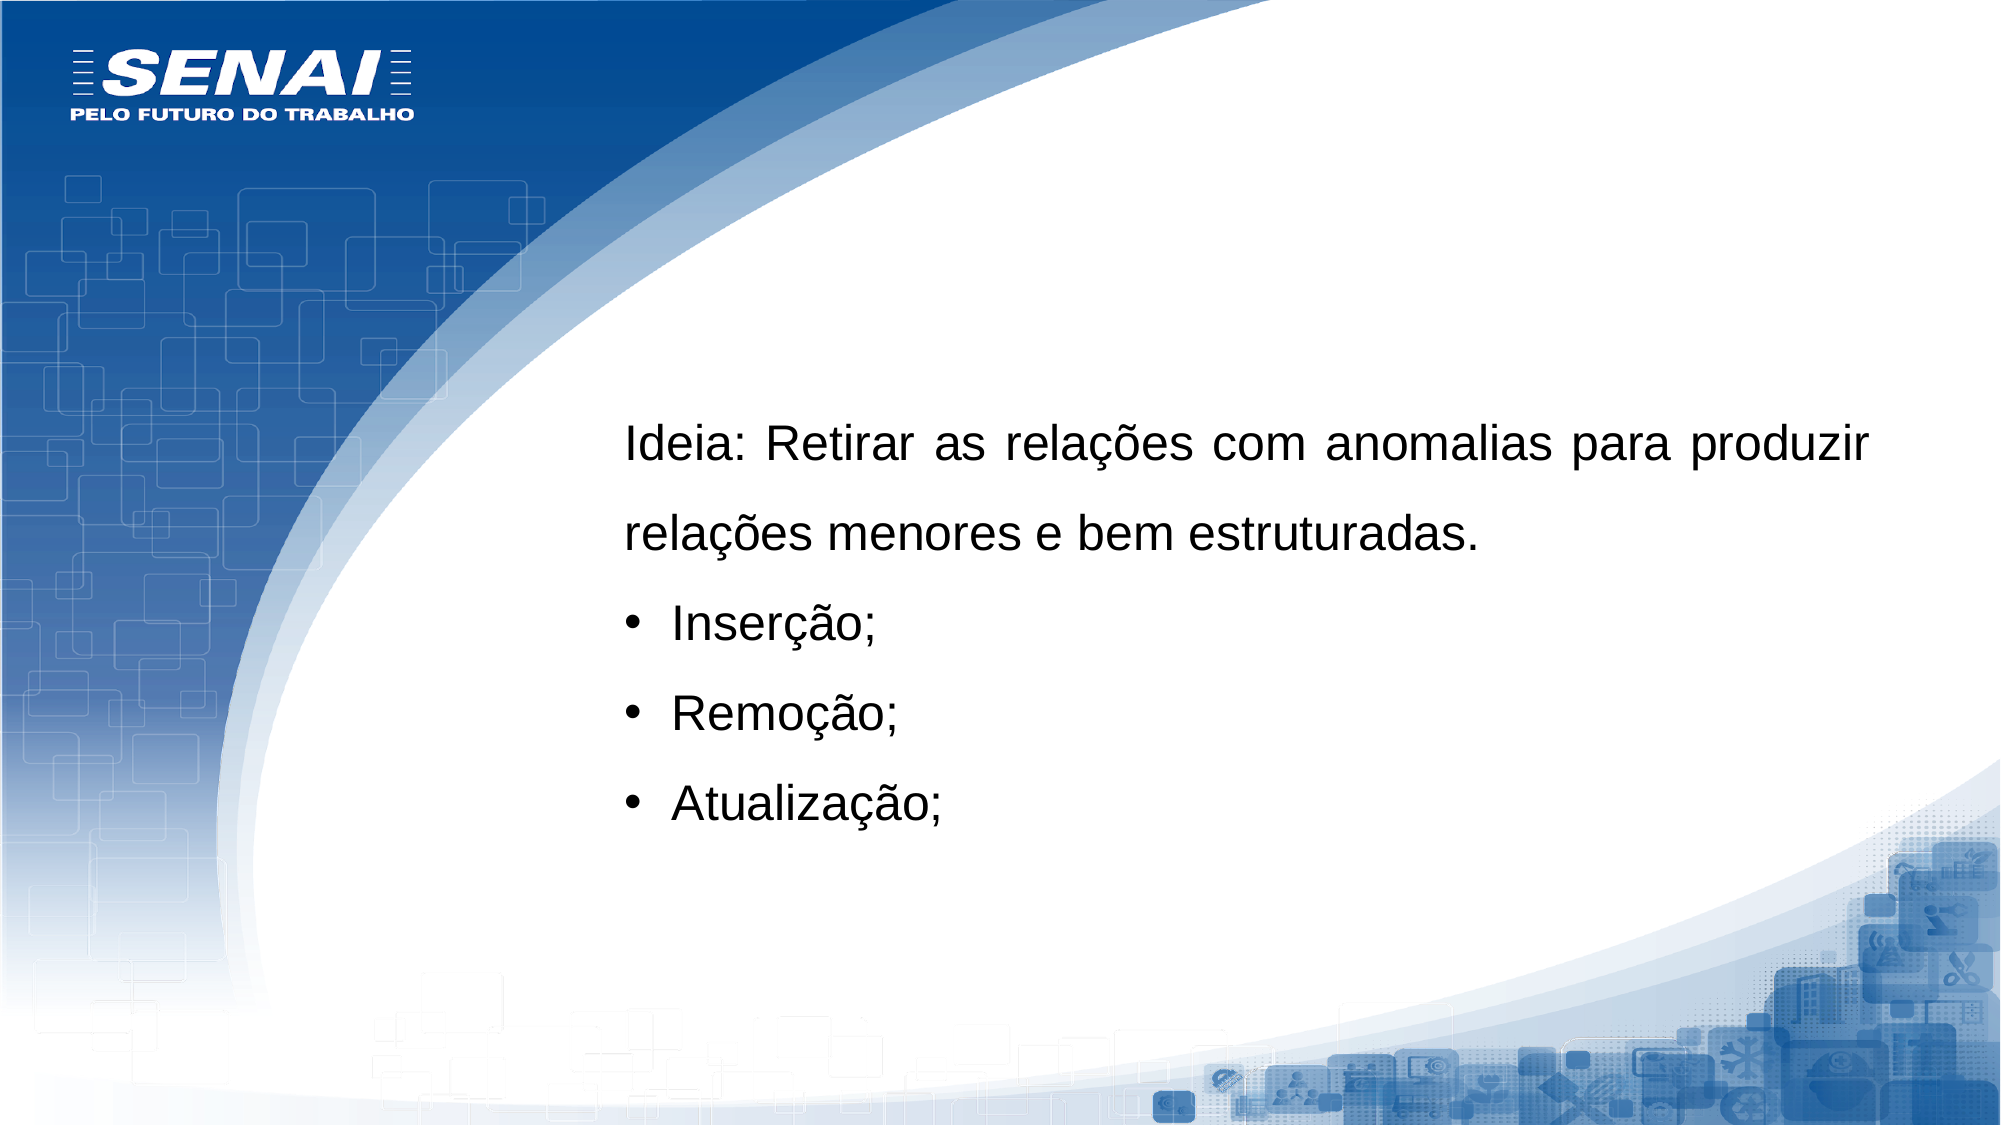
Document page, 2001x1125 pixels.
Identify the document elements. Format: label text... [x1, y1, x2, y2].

picture [0, 0, 2001, 1125]
text_box Ideia: Retirar as relações com anomalias para produzir relações menores e bem estruturadas. Inserção; Remoção; Atualização; [610, 373, 1886, 839]
